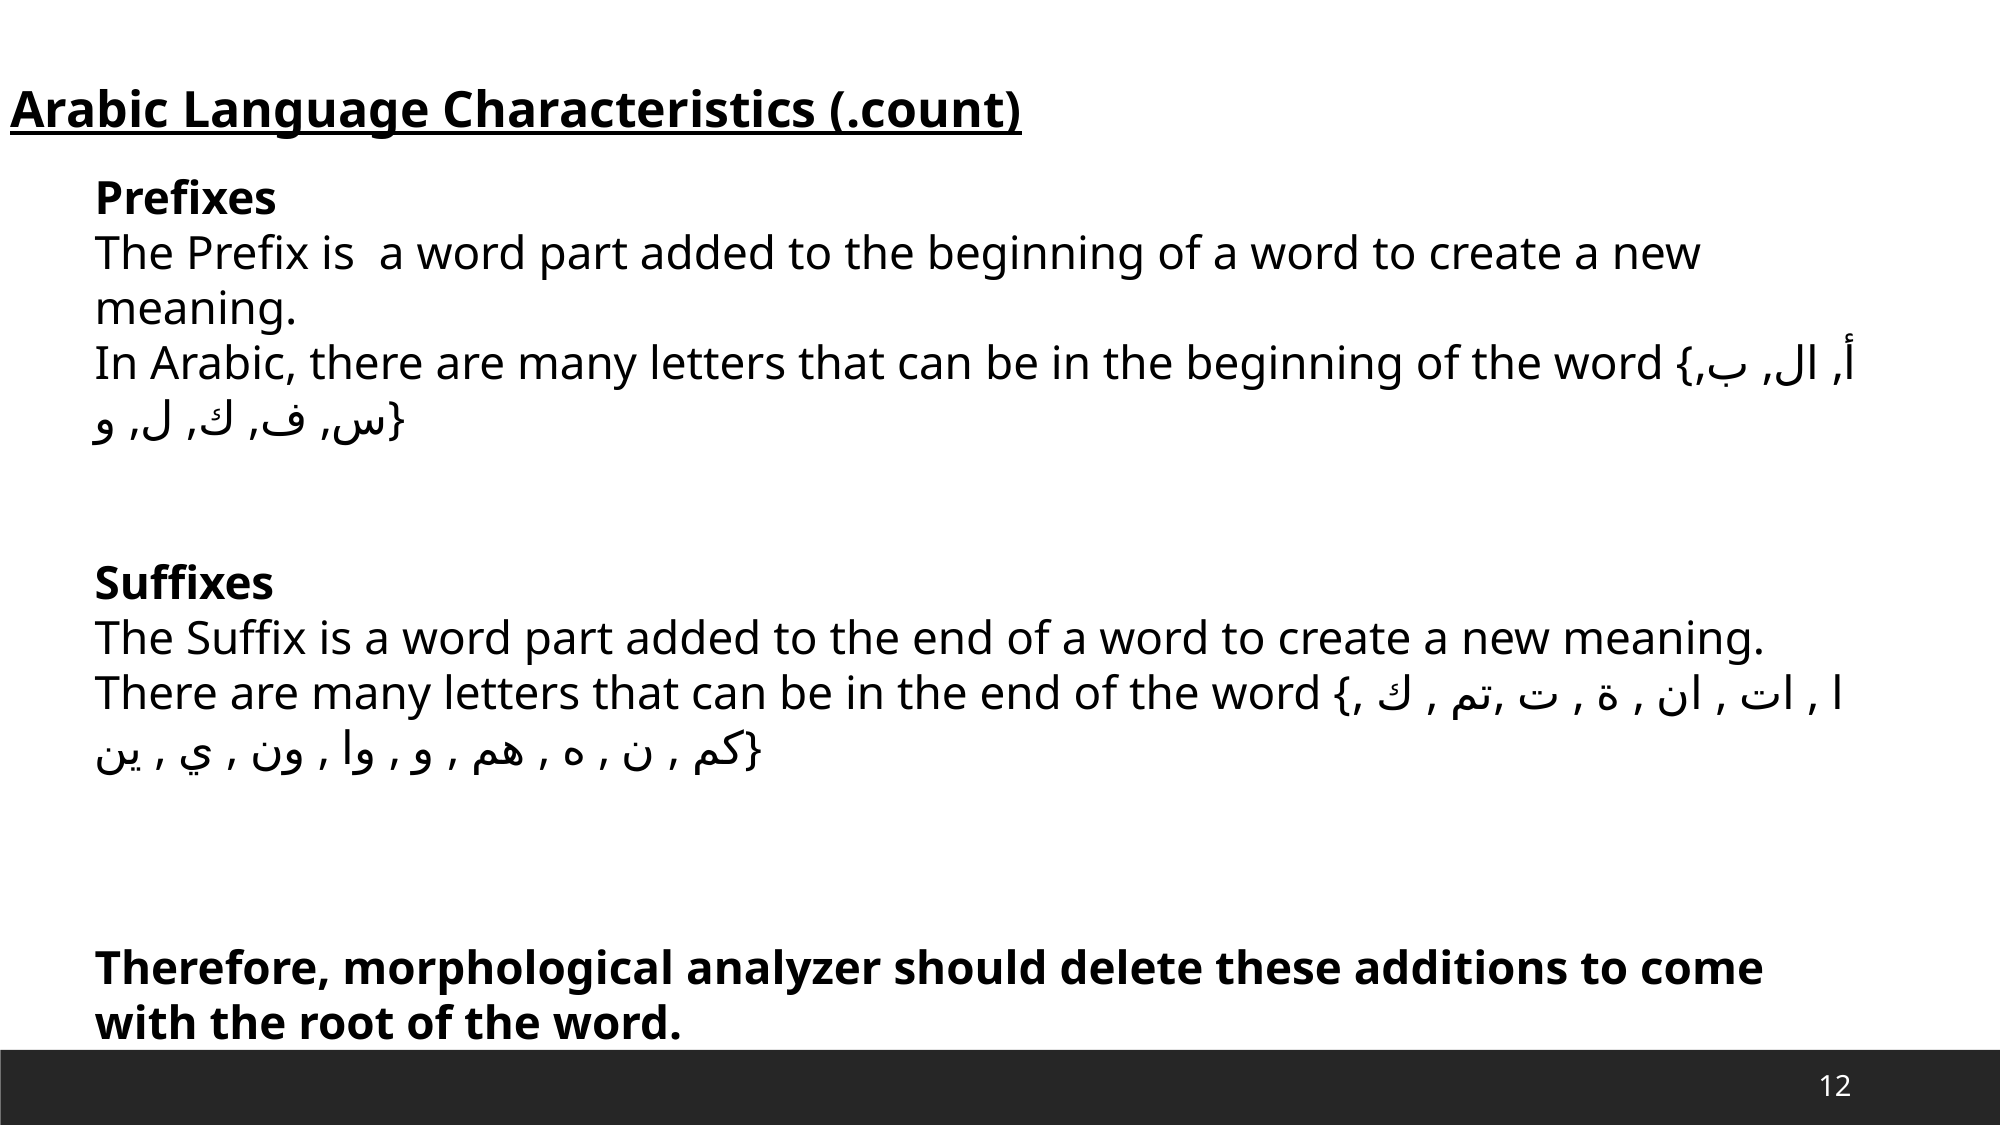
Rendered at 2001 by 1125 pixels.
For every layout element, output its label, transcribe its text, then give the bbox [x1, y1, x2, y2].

text_box Arabic Language Characteristics (.count) [0, 70, 1037, 145]
slide_number 12 [1803, 1057, 1879, 1118]
text_box Prefixes The Prefix is a word part added to the beginning of a word to create a new meaning. In Arabic, there are many letters that can be in the beginning of the word {أ, ال, ب, س, ف, ك, ل, و} Suffixes The Suffix is a word part added to the end of a word to create a new meaning. There are many letters that can be in the end of the word {ا , ات , ان , ة , ت ,تم , ك , كم , ن , ه , هم , و , وا , ون , ي , ين} Therefore, morphological analyzer should delete these additions to come with the root of the word. [79, 161, 1879, 1056]
